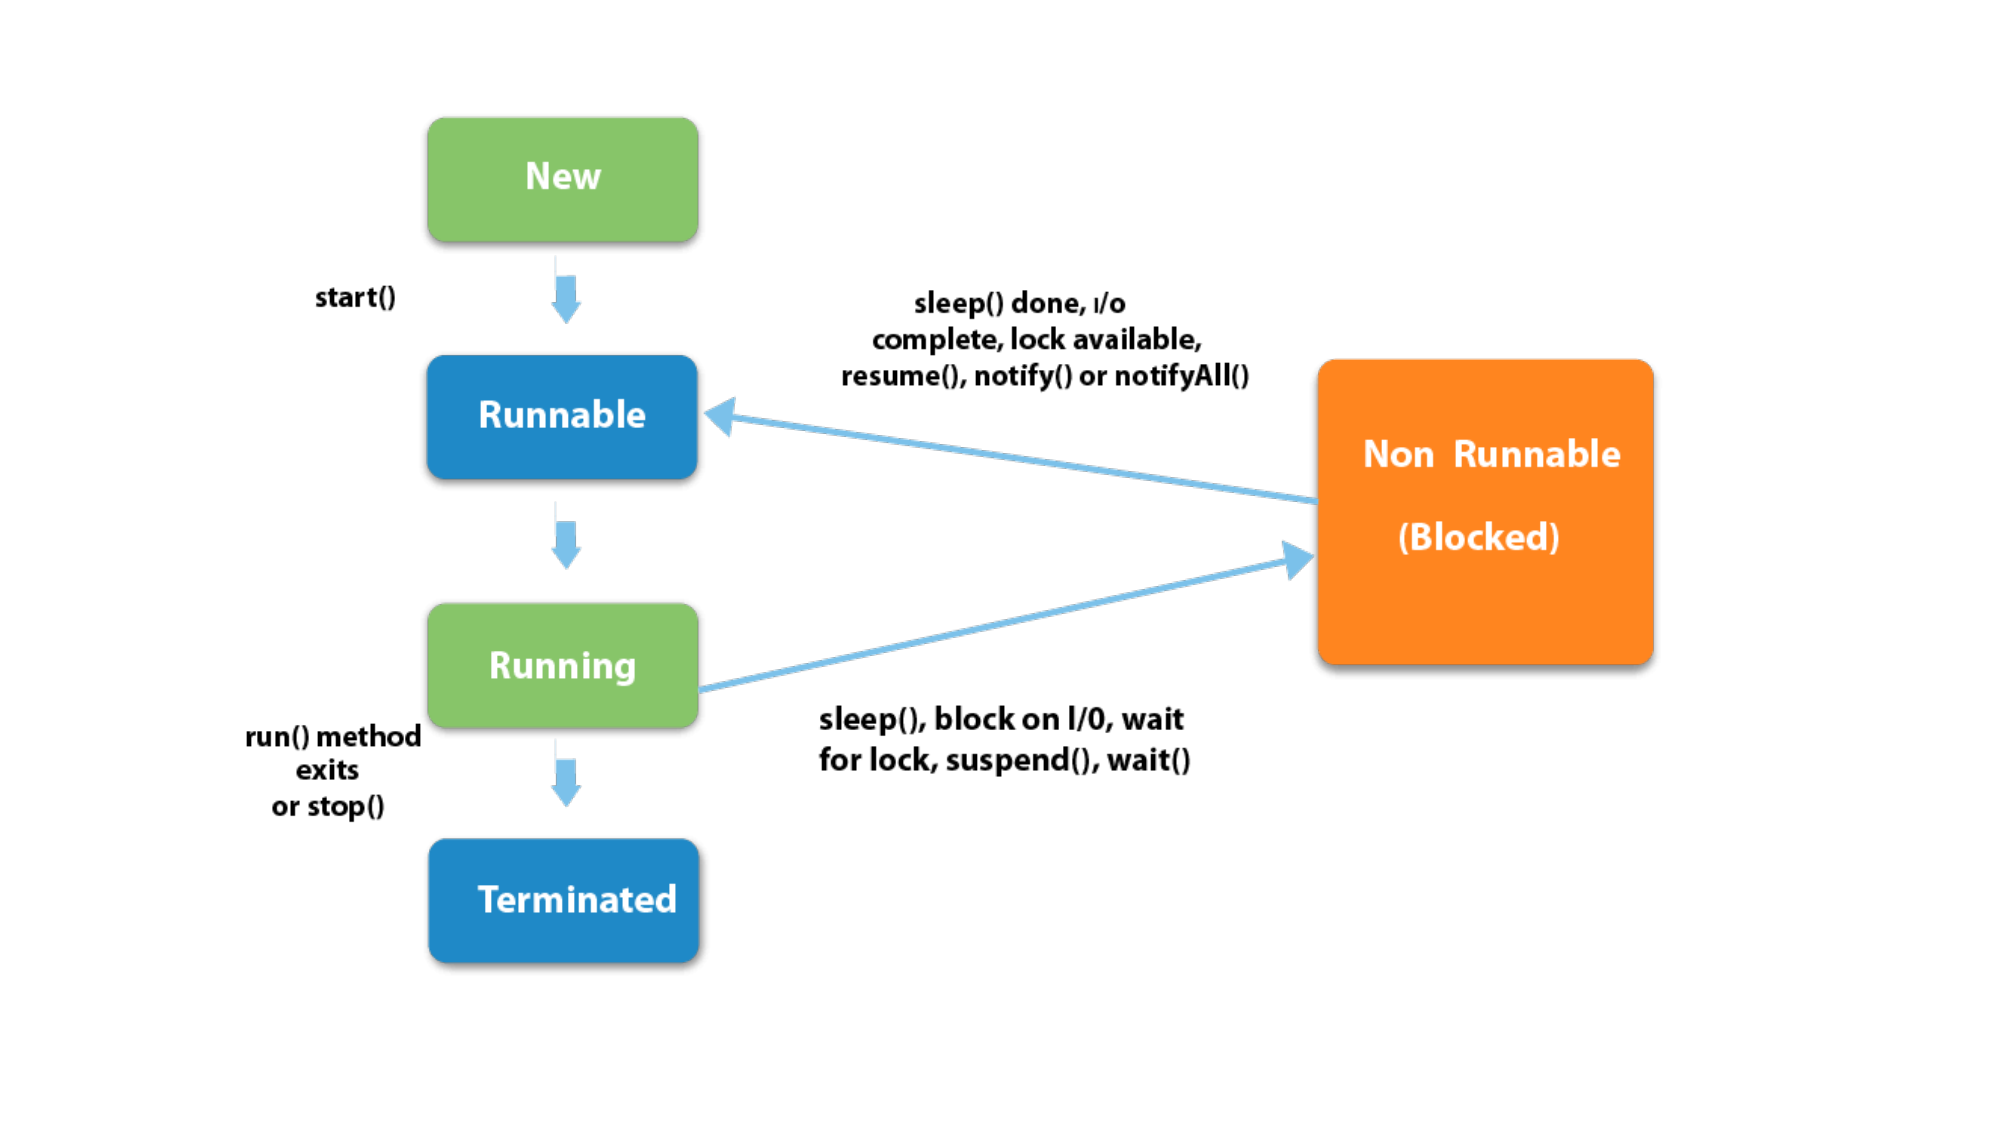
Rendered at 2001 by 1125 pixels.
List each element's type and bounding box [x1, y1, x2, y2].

list [244, 67, 1708, 1023]
